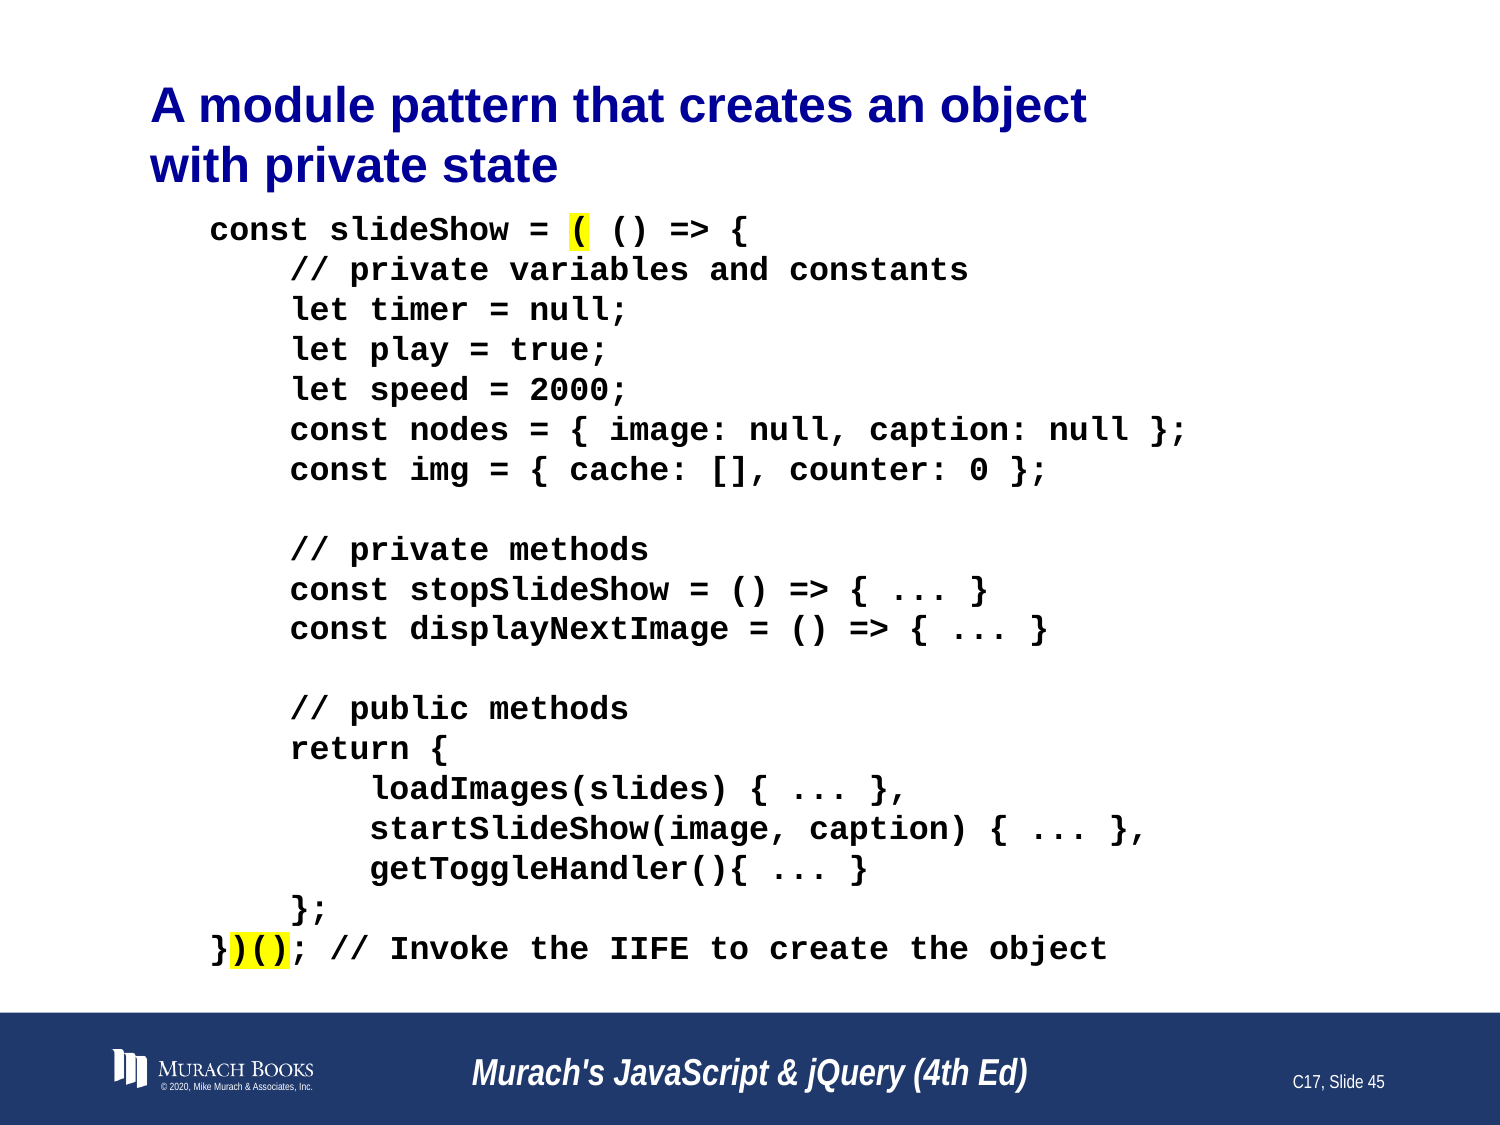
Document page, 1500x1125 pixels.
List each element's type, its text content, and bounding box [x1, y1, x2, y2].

list const slideShow = ( () => { // private variables and constants let timer = null; let play = true; let speed = 2000; const nodes = { image: null, caption: null }; const img = { cache: [], counter: 0 }; // private methods const stopSlideShow = () => { ... } const displayNextImage = () => { ... } // public methods return { loadImages(slides) { ... }, startSlideShow(image, caption) { ... }, getToggleHandler(){ ... } }; })(); // Invoke the IIFE to create the object [137, 200, 1350, 1000]
slide_number C17, Slide 45 [1087, 1025, 1400, 1100]
slide_number Murach's JavaScript & jQuery (4th Ed) [463, 1025, 1050, 1100]
footer © 2020, Mike Murach & Associates, Inc. [12, 1025, 463, 1100]
title A module pattern that creates an object with private state [150, 72, 1350, 194]
